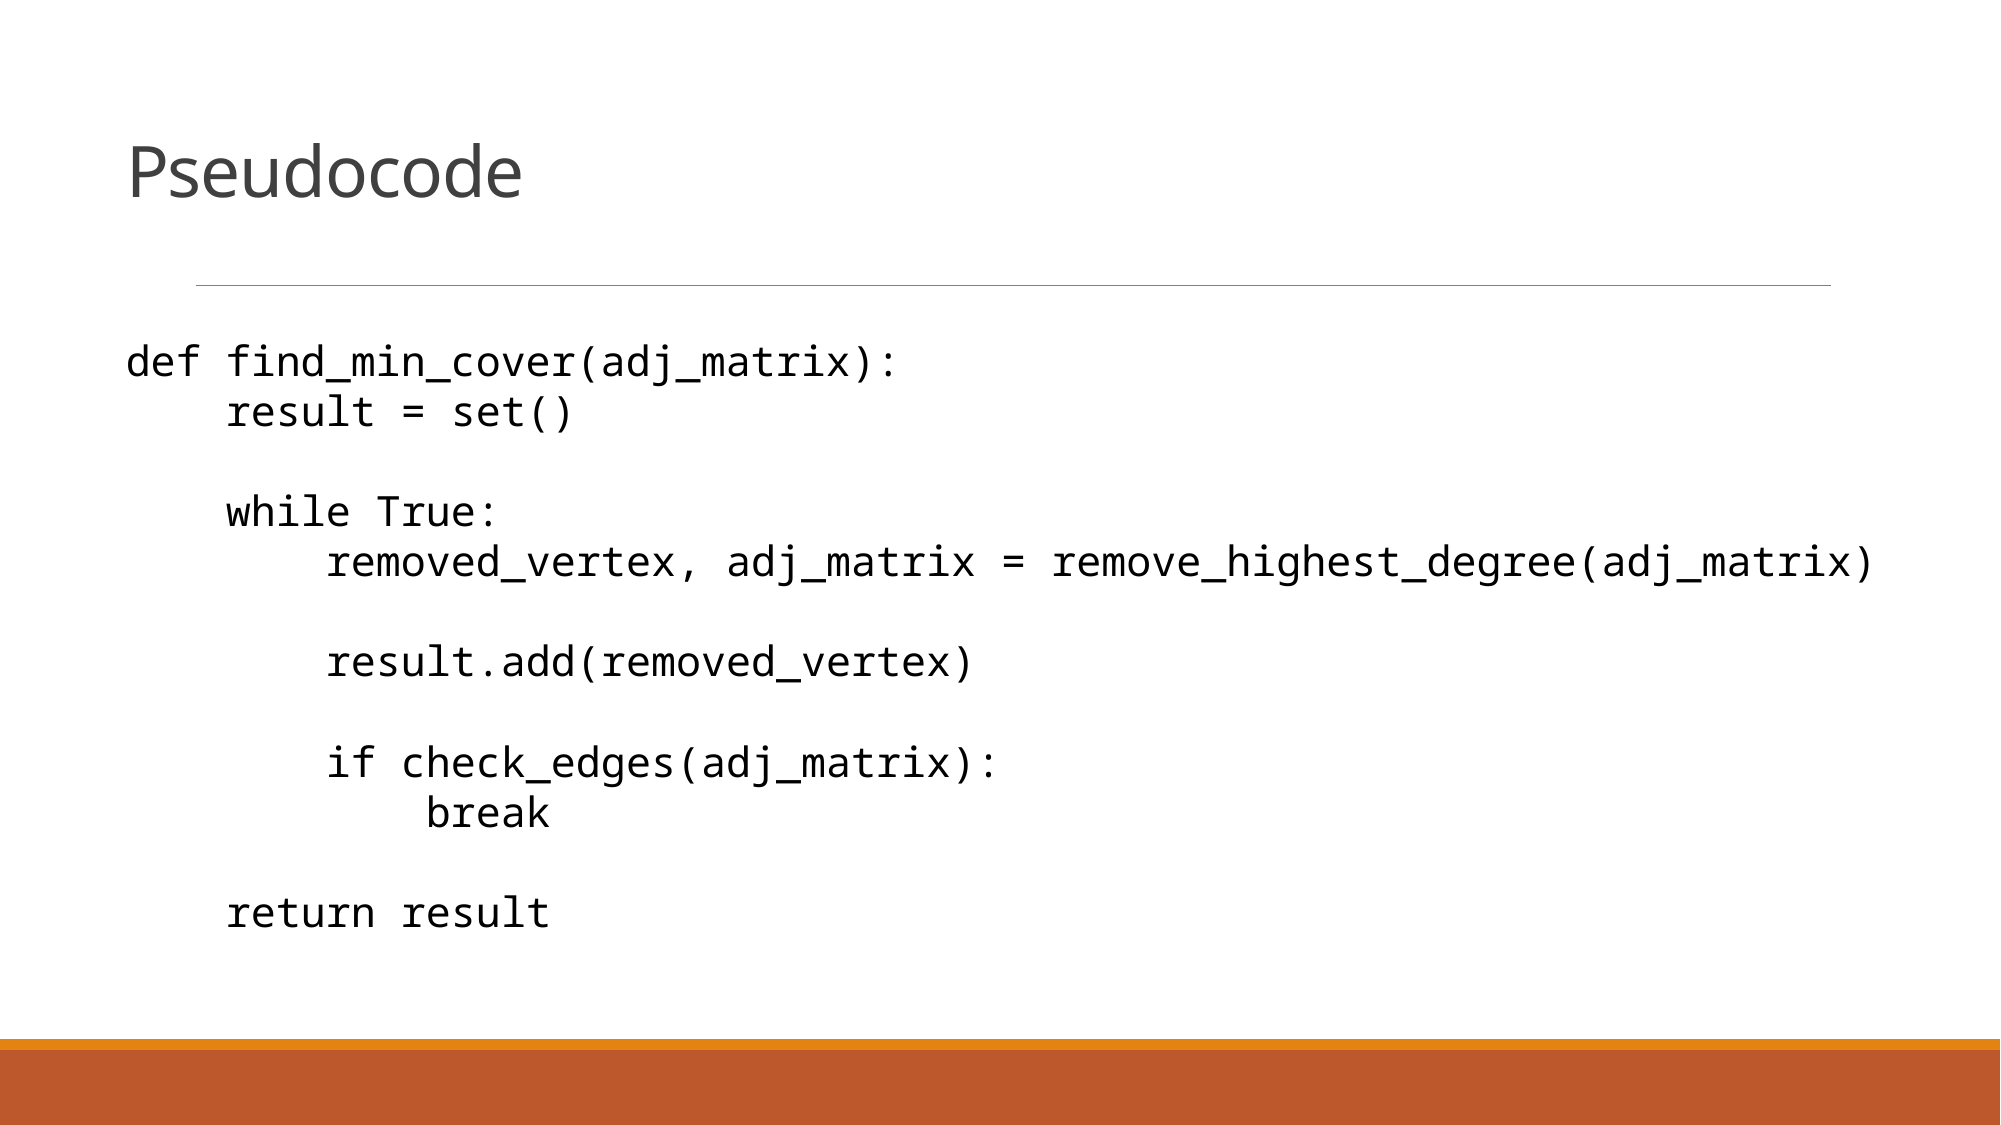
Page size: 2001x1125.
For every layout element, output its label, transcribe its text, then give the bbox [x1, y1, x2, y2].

text_box def find_min_cover(adj_matrix): result = set() while True: removed_vertex, adj_matrix = remove_highest_degree(adj_matrix) result.add(removed_vertex) if check_edges(adj_matrix): break return result [111, 327, 2000, 943]
title Pseudocode [111, 99, 575, 220]
